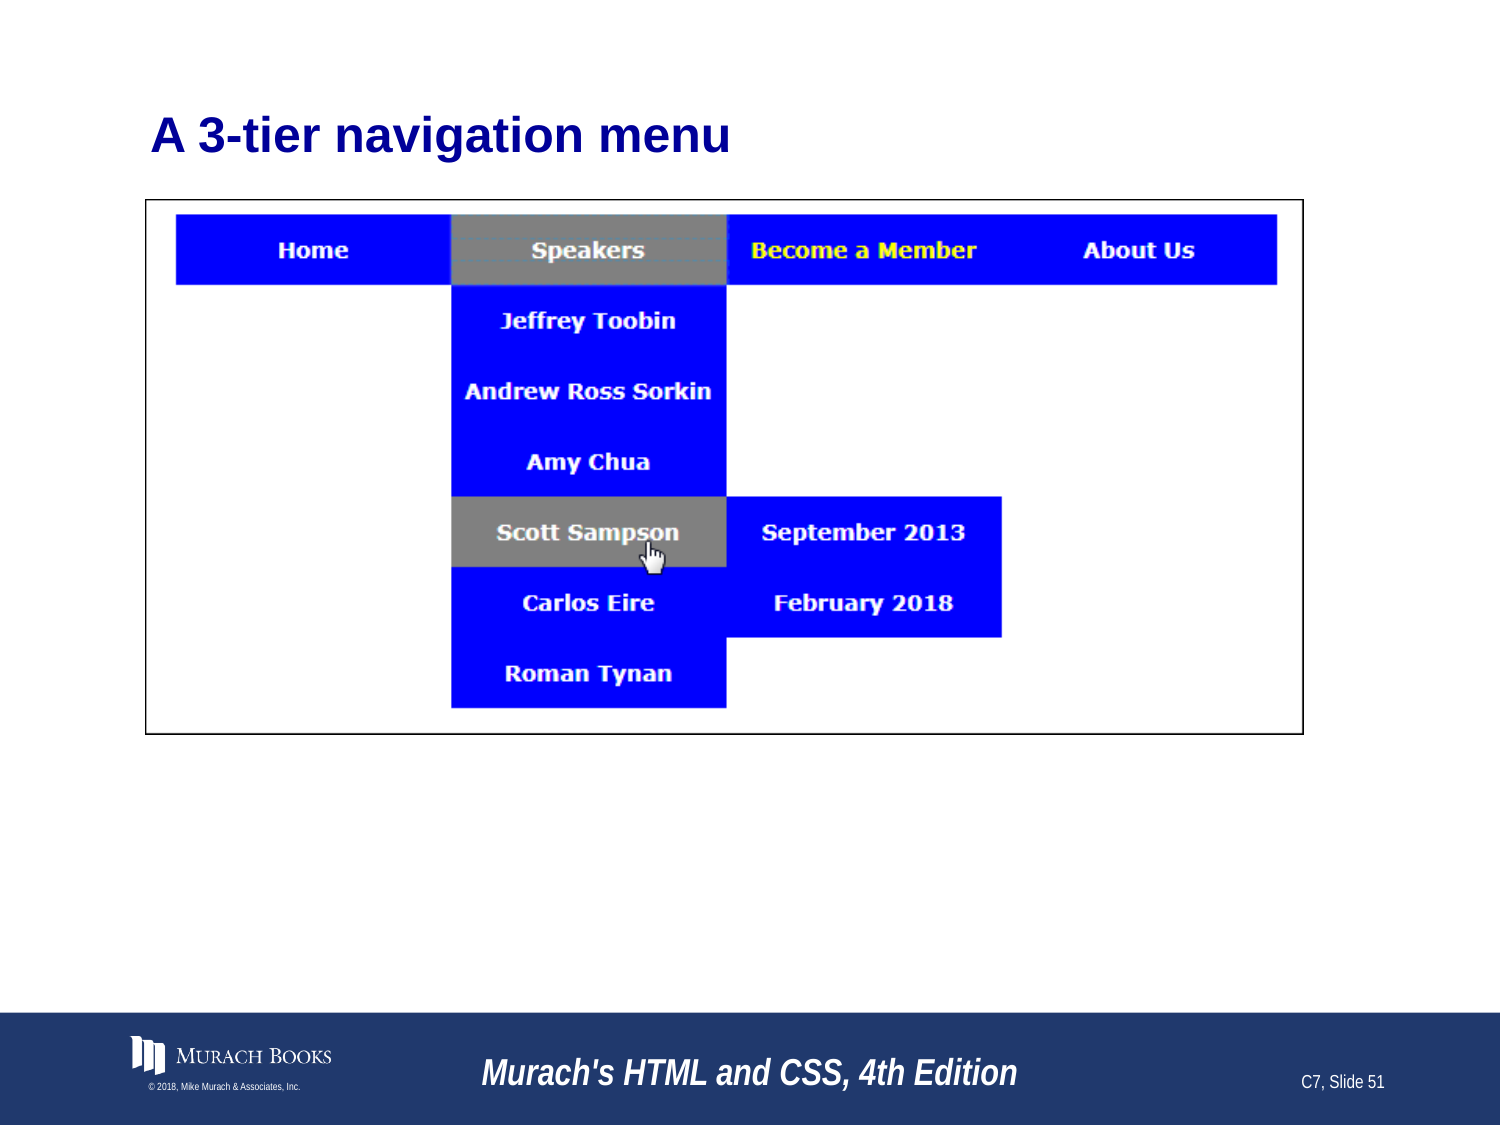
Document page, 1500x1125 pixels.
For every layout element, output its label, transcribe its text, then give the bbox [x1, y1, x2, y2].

slide_number Murach's HTML and CSS, 4th Edition [450, 1025, 1050, 1100]
footer © 2018, Mike Murach & Associates, Inc. [0, 1025, 450, 1100]
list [145, 199, 1304, 735]
slide_number C7, Slide 51 [1087, 1025, 1400, 1100]
title A 3-tier navigation menu [150, 102, 1350, 164]
